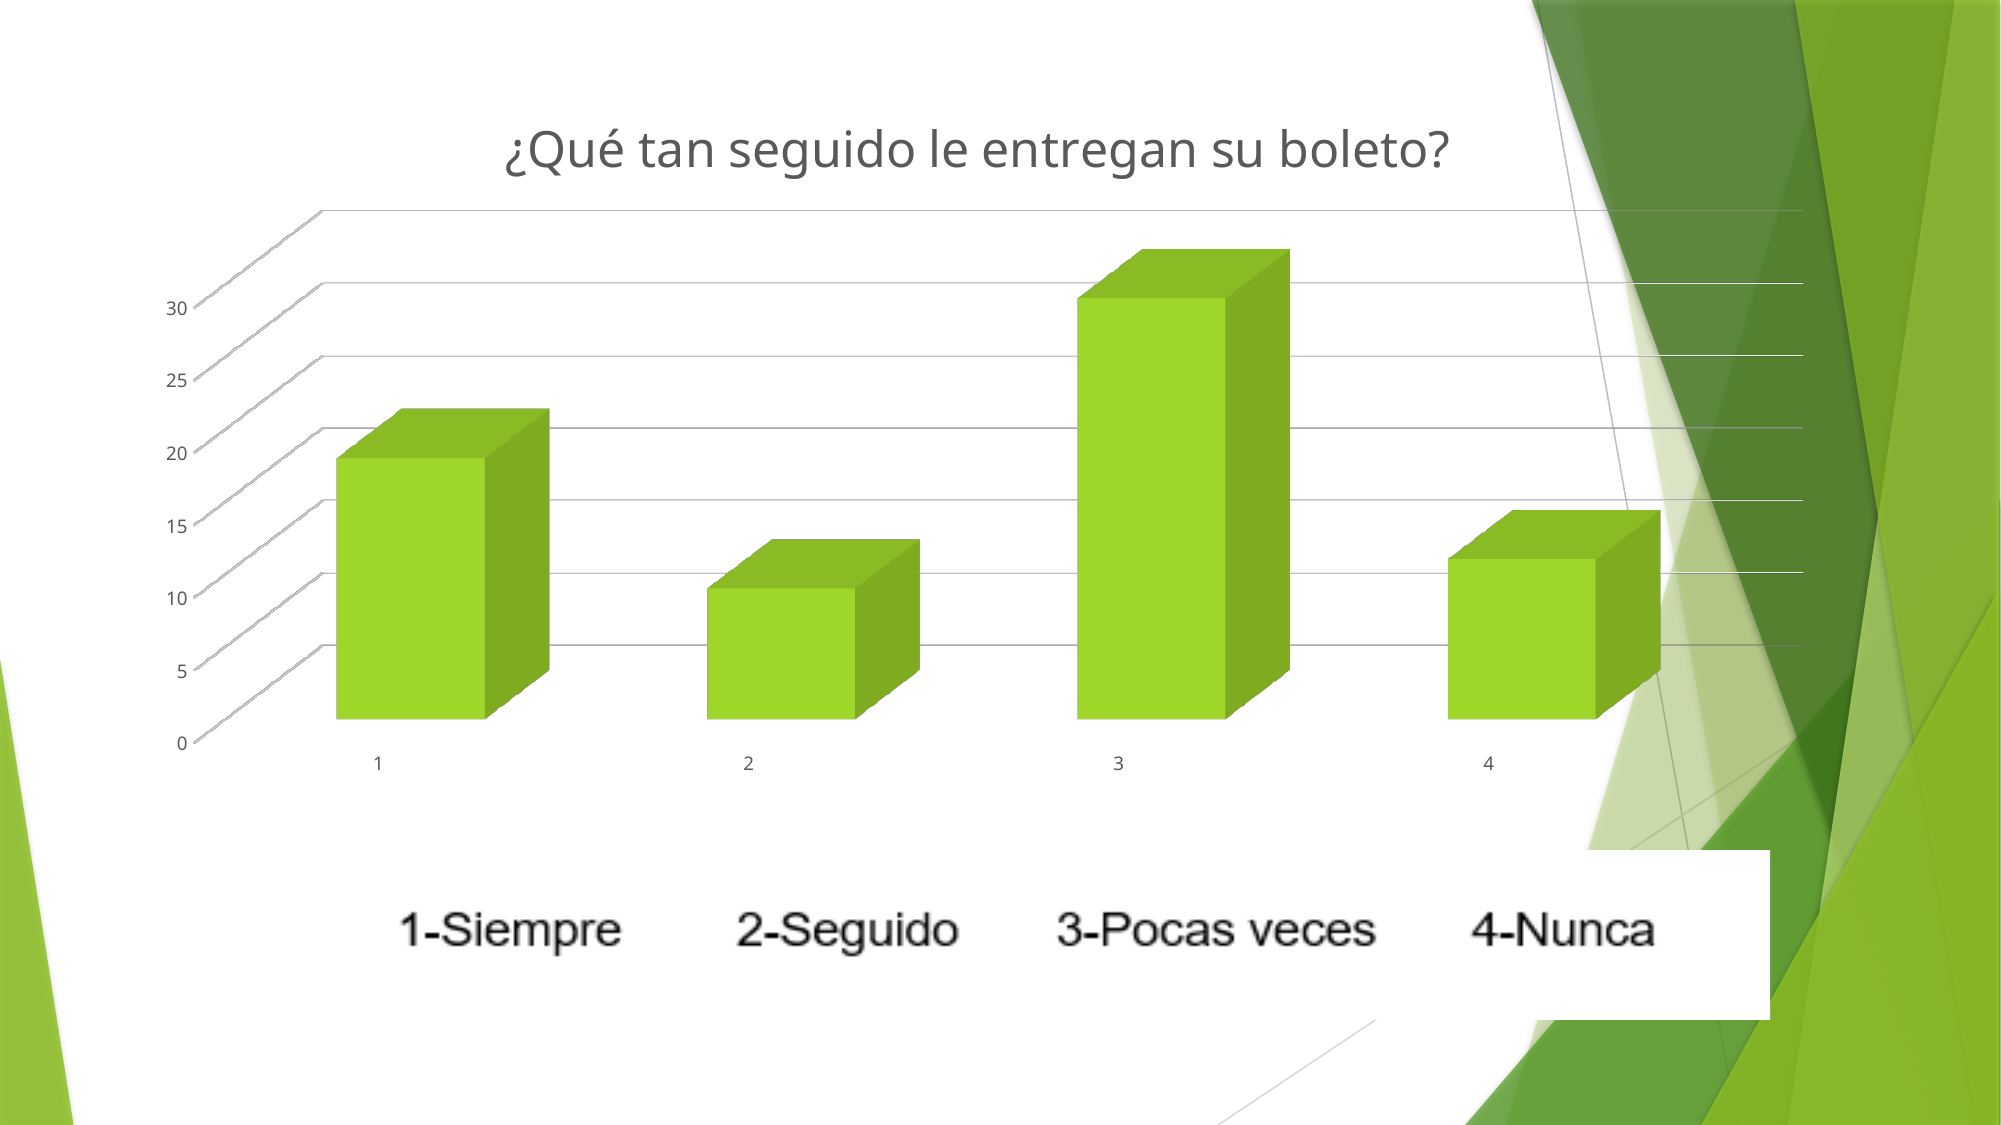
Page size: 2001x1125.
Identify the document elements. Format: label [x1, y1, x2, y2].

picture [321, 849, 1771, 1021]
chart [121, 76, 1848, 791]
